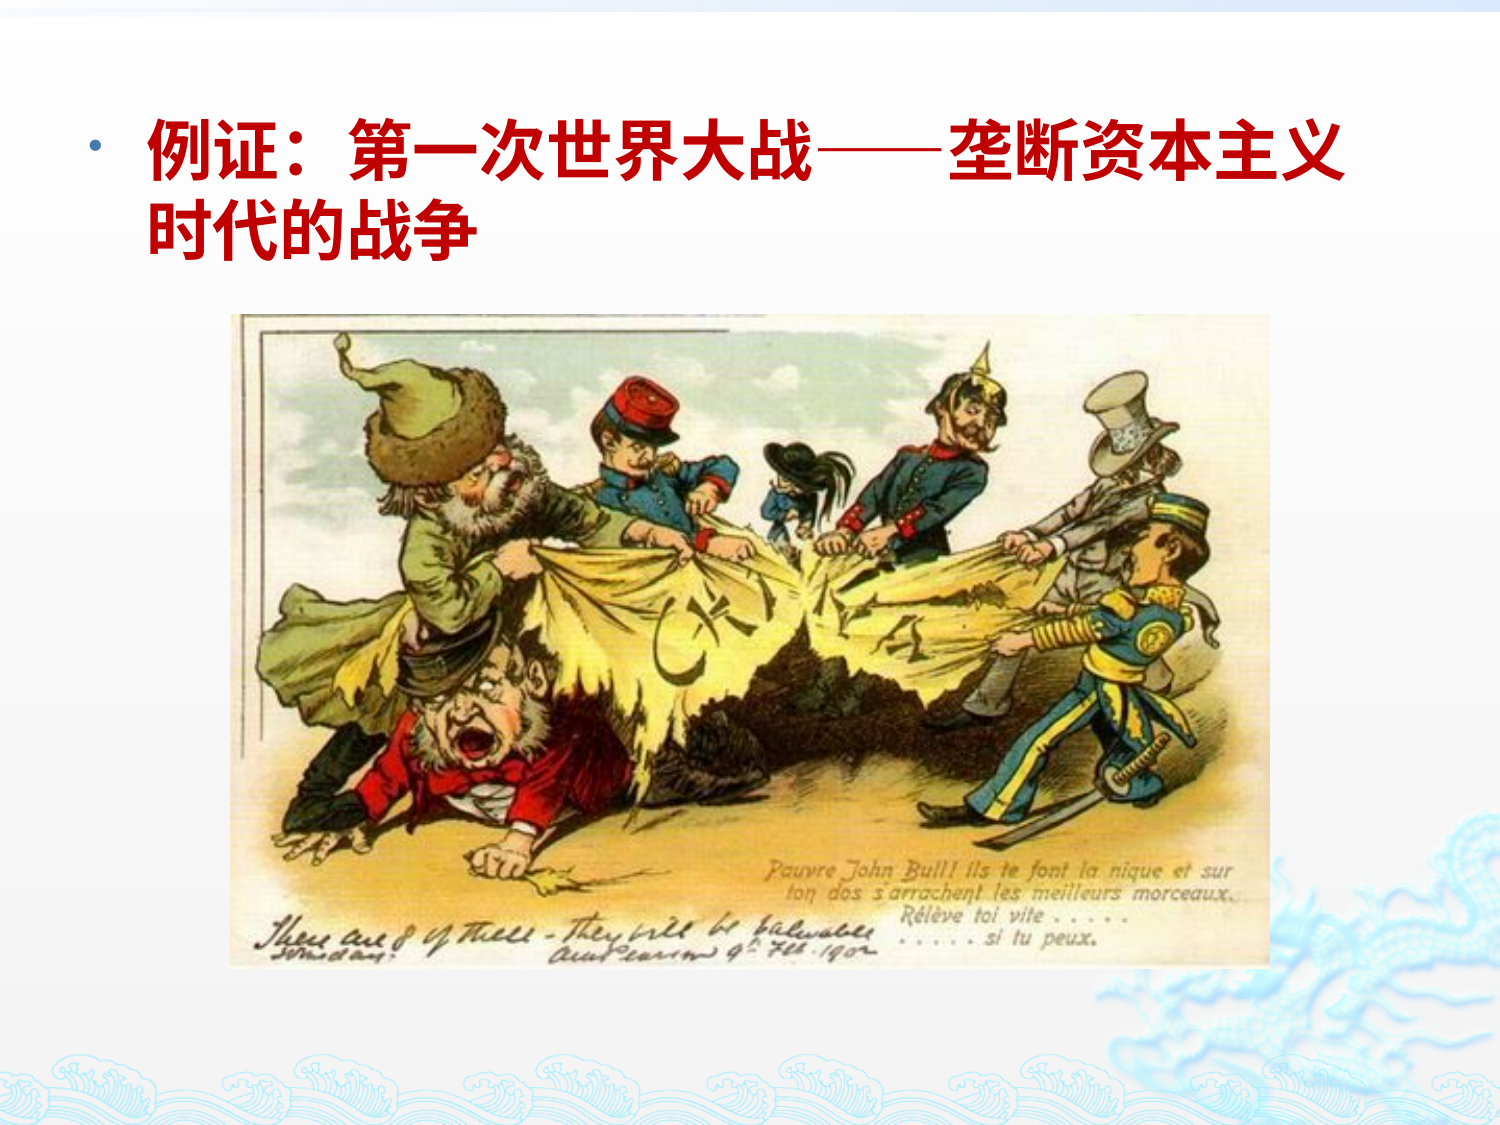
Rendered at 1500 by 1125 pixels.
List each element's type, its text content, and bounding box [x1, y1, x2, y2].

list 例证：第一次世界大战——垄断资本主义时代的战争 [75, 101, 1425, 1038]
picture [229, 313, 1271, 970]
